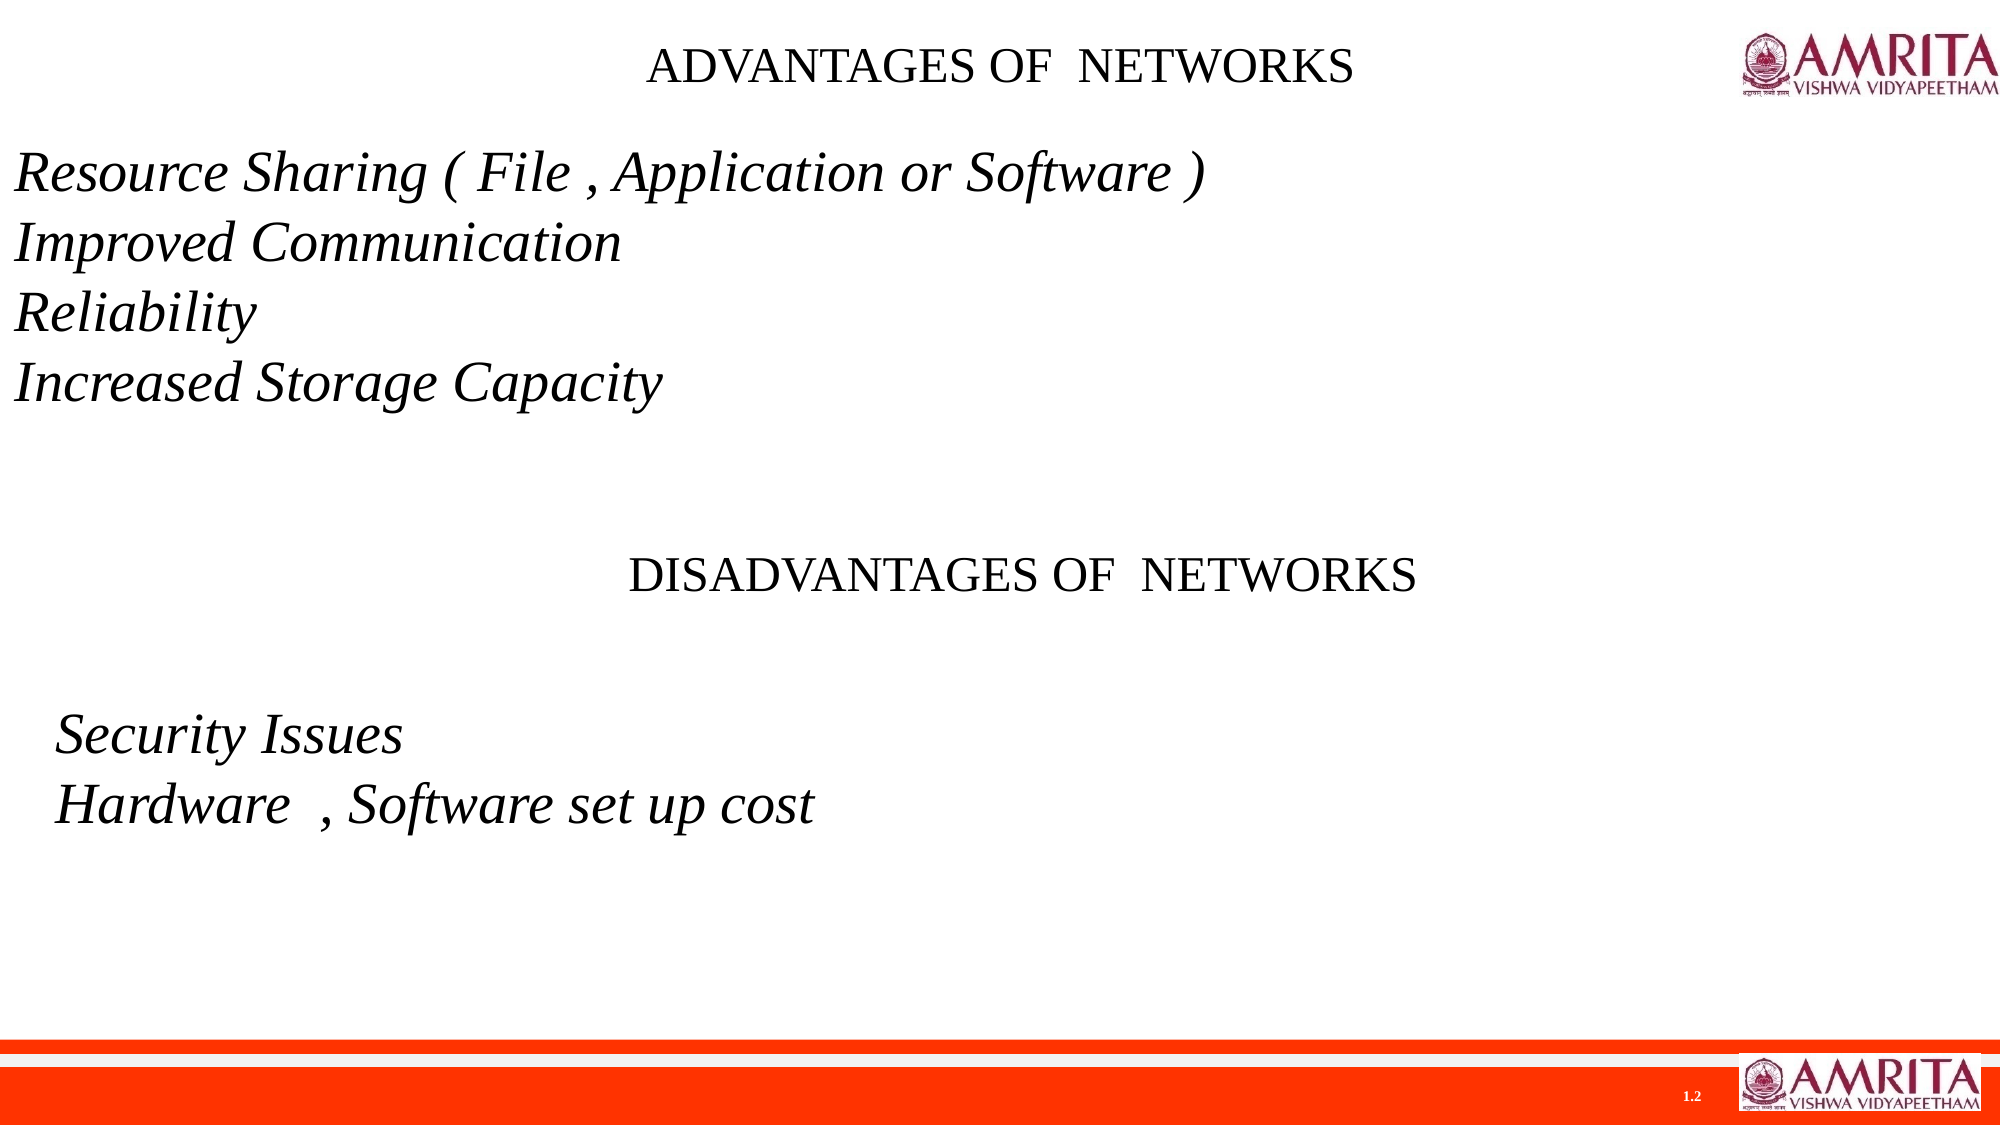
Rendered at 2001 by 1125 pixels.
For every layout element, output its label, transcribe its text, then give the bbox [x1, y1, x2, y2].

text_box DISADVANTAGES OF NETWORKS [601, 534, 1445, 610]
text_box ADVANTAGES OF NETWORKS [579, 24, 1422, 100]
text_box Resource Sharing ( File , Application or Software ) Improved Communication Reliability Increased Storage Capacity [0, 125, 1900, 700]
picture [1739, 27, 2000, 97]
picture [1942, 1053, 1981, 1111]
text_box Security Issues Hardware , Software set up cost [41, 618, 1942, 1125]
